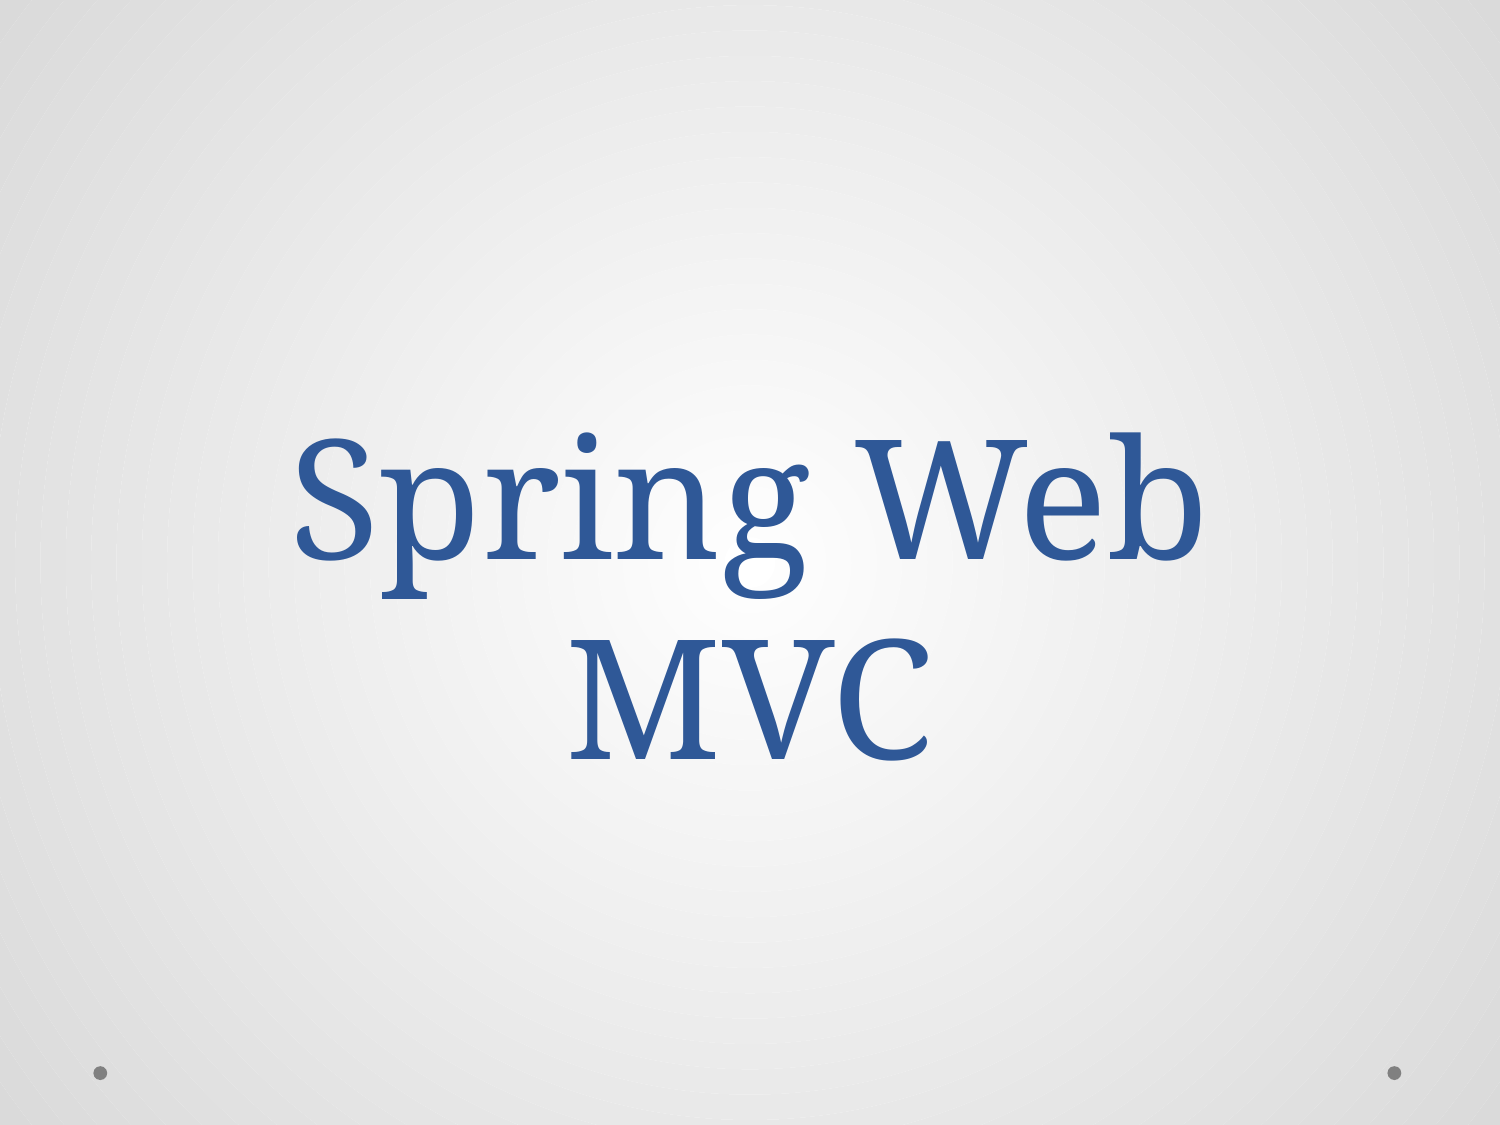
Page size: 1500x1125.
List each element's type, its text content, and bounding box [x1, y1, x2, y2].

title Spring Web MVC [112, 99, 1388, 800]
